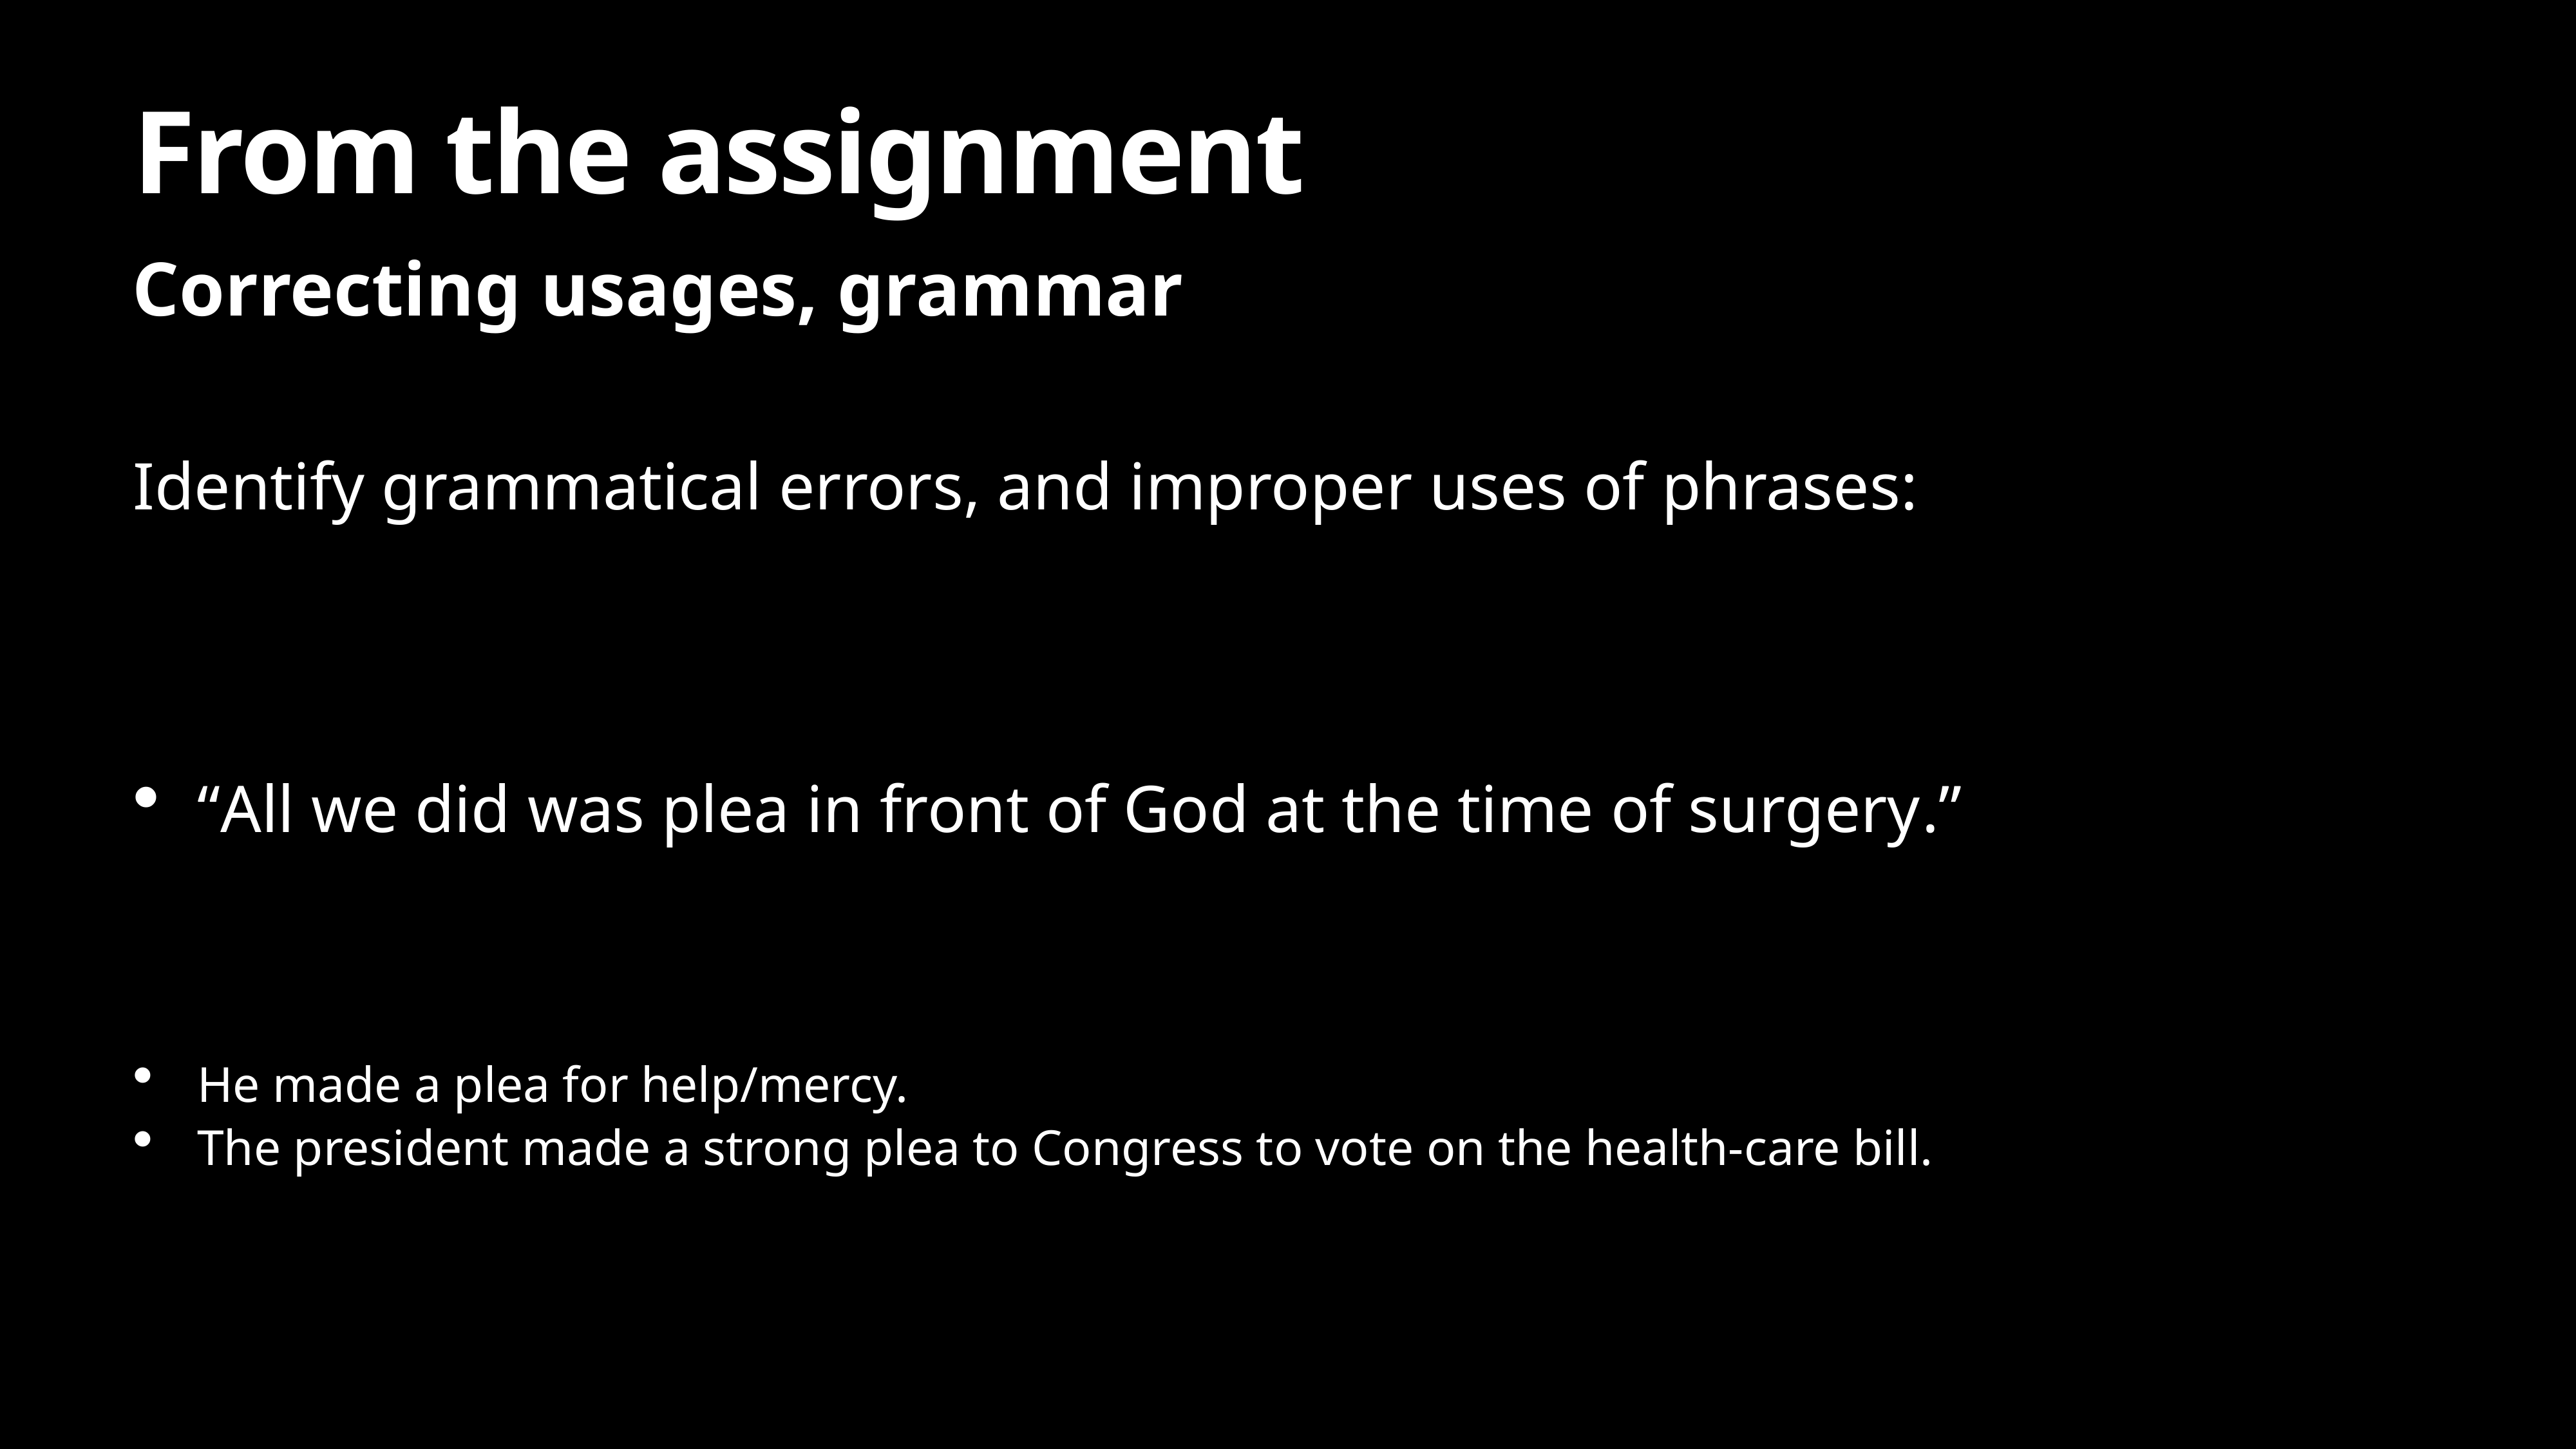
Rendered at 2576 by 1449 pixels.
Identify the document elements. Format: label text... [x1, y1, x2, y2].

title From the assignment [127, 100, 2449, 236]
list Correcting usages, grammar [127, 236, 2449, 337]
list Identify grammatical errors, and improper uses of phrases: “All we did was plea in front of God at the time of surgery.” He made a plea for help/mercy. The president made a strong plea to Congress to vote on the health-care bill. [127, 448, 2449, 1321]
